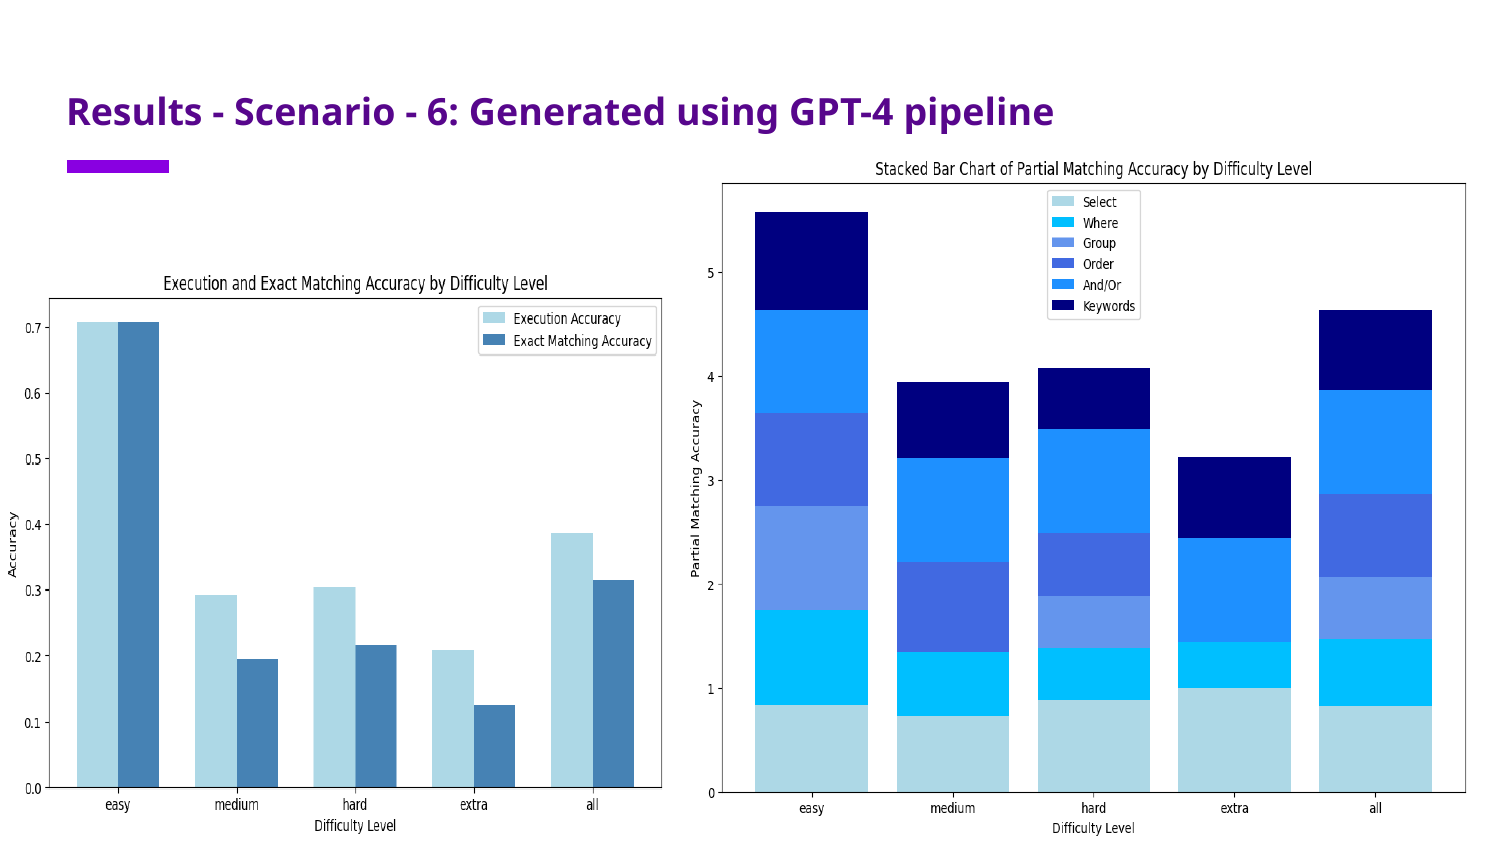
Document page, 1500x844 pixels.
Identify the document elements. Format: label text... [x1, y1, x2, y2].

picture [683, 151, 1473, 844]
picture [0, 264, 669, 844]
title Results - Scenario - 6: Generated using GPT-4 pipeline [51, 72, 1449, 167]
